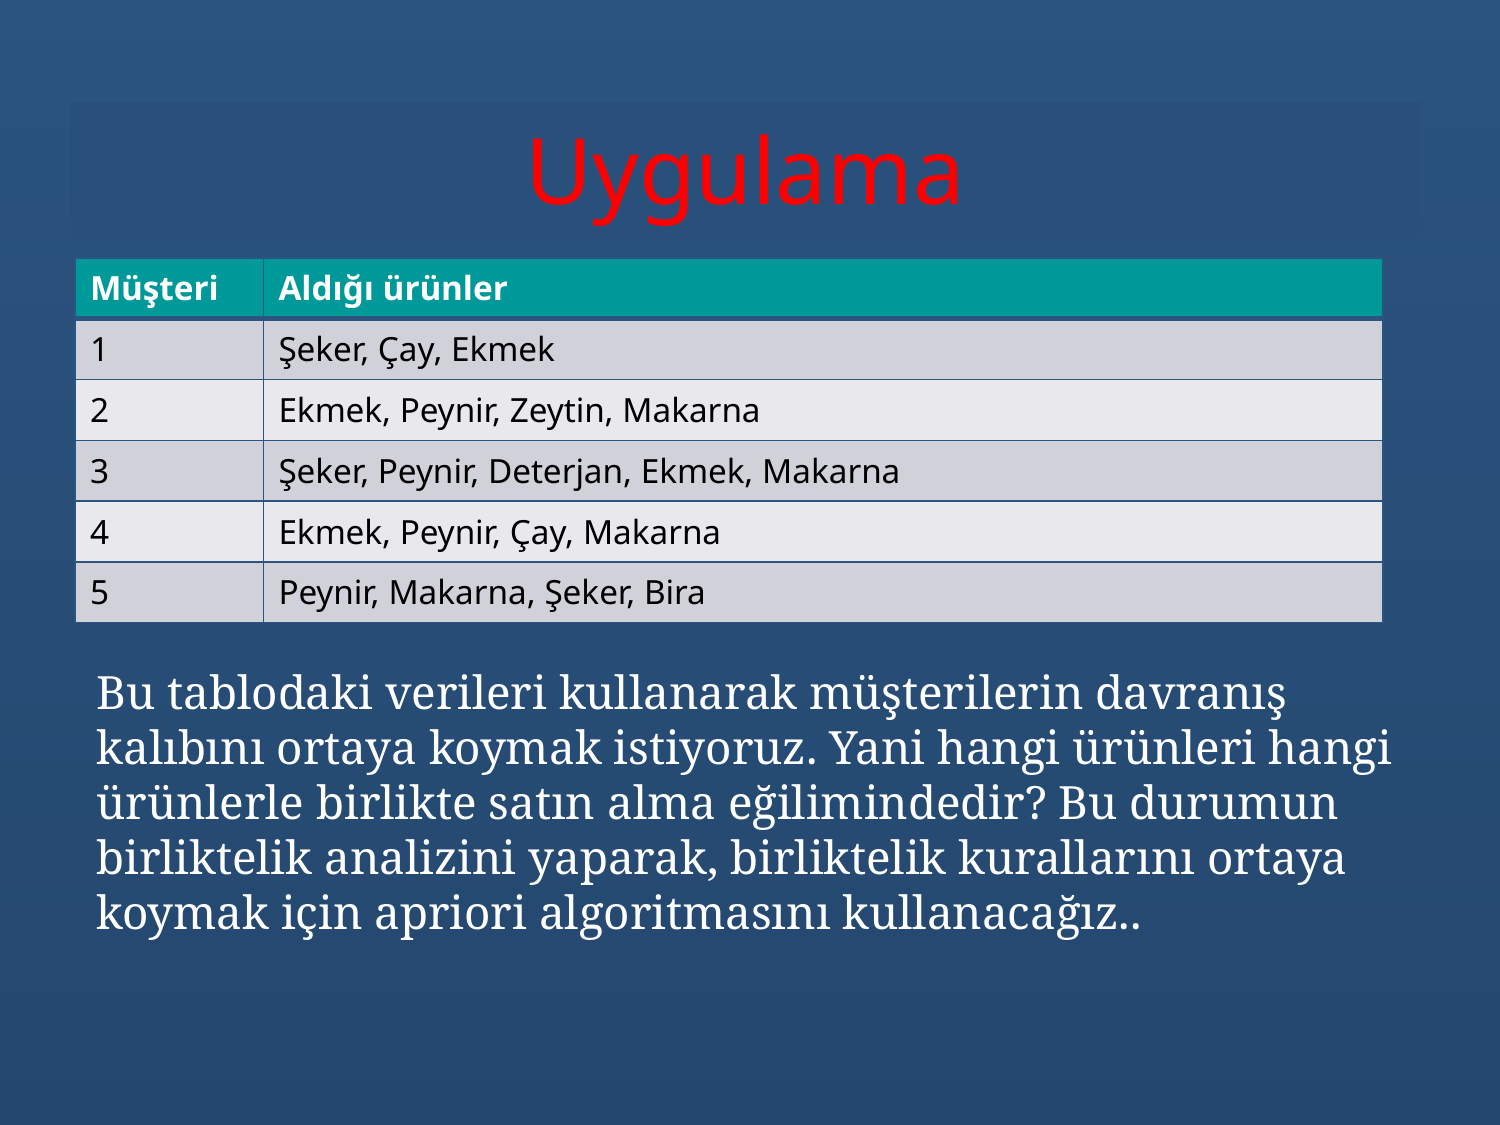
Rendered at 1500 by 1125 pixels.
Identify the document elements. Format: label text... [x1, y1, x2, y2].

table_cell 5 [76, 563, 263, 622]
table_cell 1 [76, 321, 263, 379]
table_cell Şeker, Çay, Ekmek [264, 321, 1382, 379]
table_cell 4 [76, 502, 263, 561]
title Uygulama [70, 101, 1421, 235]
table_cell 2 [76, 380, 263, 440]
table_header Aldığı ürünler [264, 259, 1382, 316]
table_cell Peynir, Makarna, Şeker, Bira [264, 563, 1382, 622]
text_box Bu tablodaki verileri kullanarak müşterilerin davranış kalıbını ortaya koymak istiyoruz. Yani hangi ürünleri hangi ürünlerle birlikte satın alma eğilimindedir? Bu durumun birliktelik analizini yaparak, birliktelik kurallarını ortaya koymak için apriori algoritmasını kullanacağız.. [81, 656, 1418, 946]
table_cell Ekmek, Peynir, Çay, Makarna [264, 502, 1382, 561]
table_cell Şeker, Peynir, Deterjan, Ekmek, Makarna [264, 441, 1382, 500]
table_header Müşteri [76, 259, 263, 316]
table_cell Ekmek, Peynir, Zeytin, Makarna [264, 380, 1382, 440]
table_cell 3 [76, 441, 263, 500]
